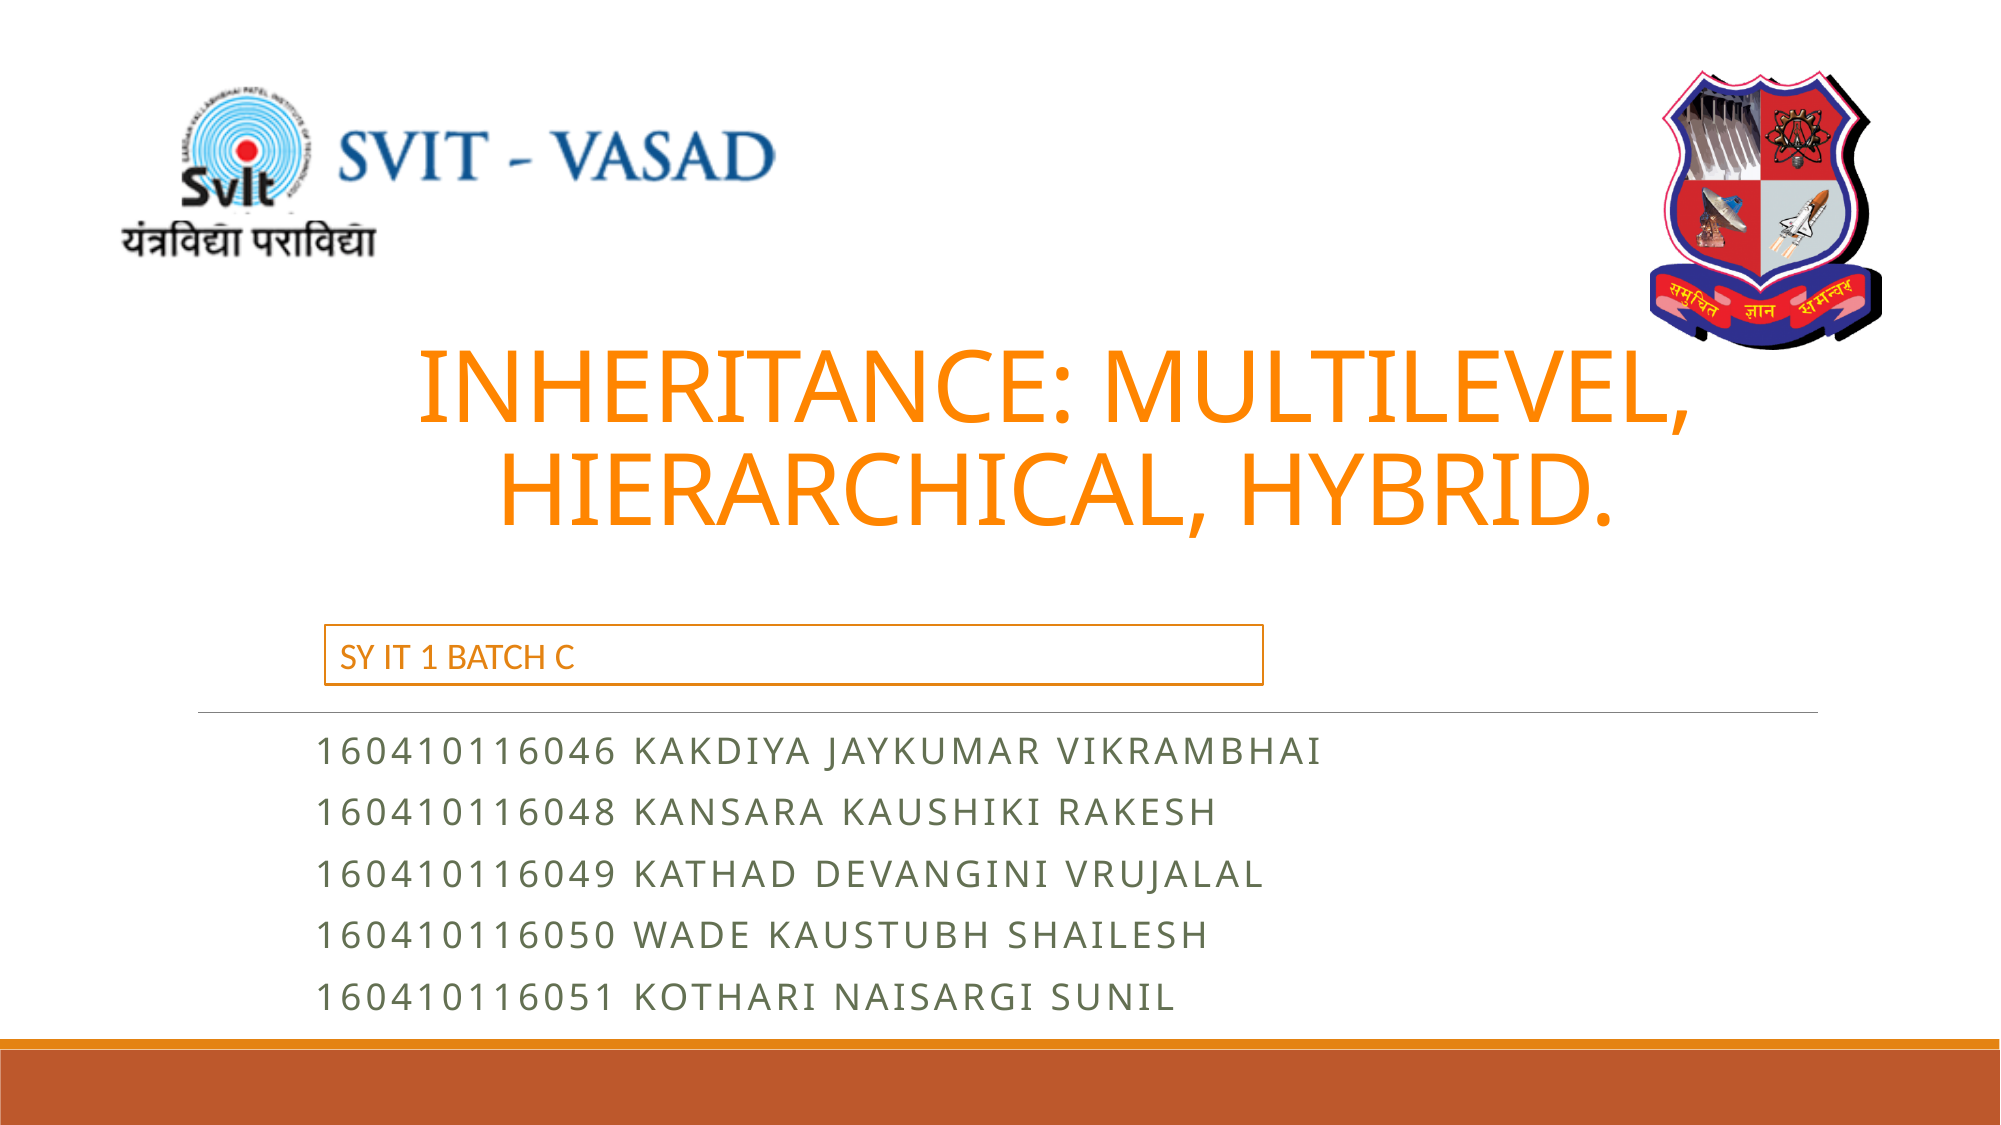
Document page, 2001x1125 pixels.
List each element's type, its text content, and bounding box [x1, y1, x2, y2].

title INHERITANCE: MULTILEVEL, HIERARCHICAL, HYBRID. [399, 249, 1713, 553]
subtitle 160410116046 KAKDIYA JAYKUMAR VIKRAMBHAI 160410116048 KANSARA KAUSHIKI RAKESH 160410116049 KATHAD DEVANGINI VRUJALAL 160410116050 WADE KAUSTUBH SHAILESH 160410116051 KOTHARI NAISARGI SUNIL [300, 725, 1700, 1028]
picture [1649, 70, 1882, 351]
picture [105, 70, 819, 282]
text_box SY IT 1 BATCH C [324, 624, 1264, 686]
